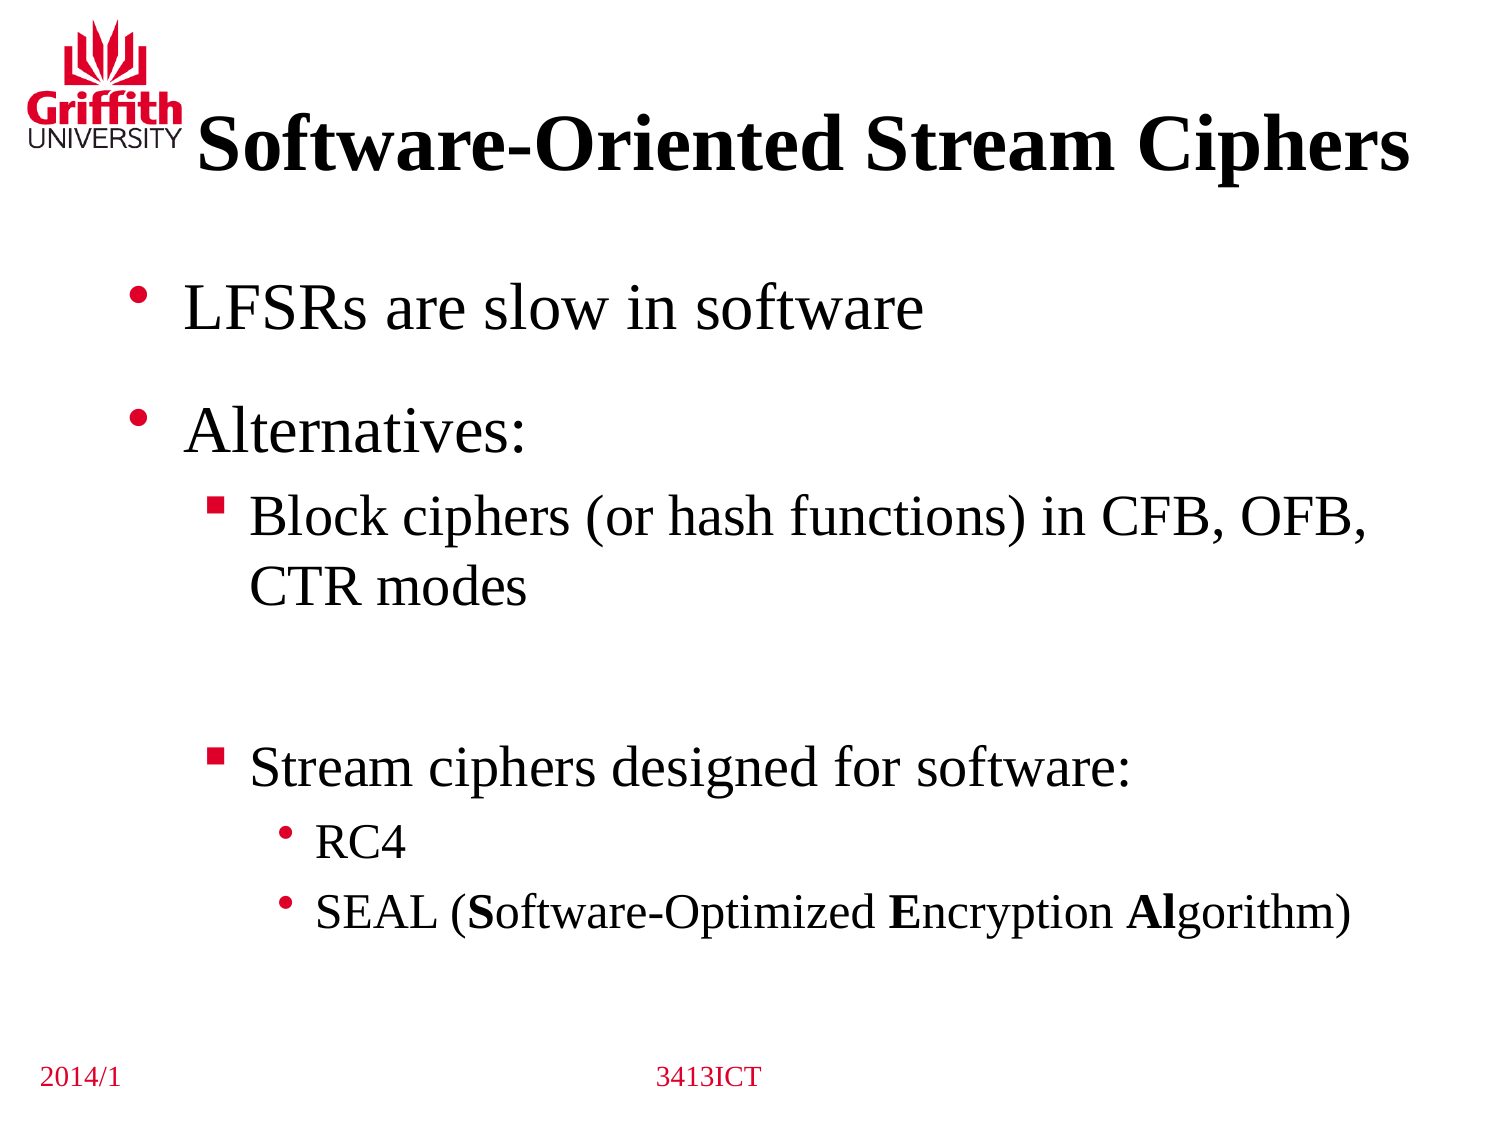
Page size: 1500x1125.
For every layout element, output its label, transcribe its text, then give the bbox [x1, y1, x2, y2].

title Software-Oriented Stream Ciphers [149, 66, 1460, 210]
slide_number 2014/1 [24, 1049, 338, 1101]
footer 3413ICT [419, 1049, 999, 1101]
list LFSRs are slow in software Alternatives: Block ciphers (or hash functions) in CFB, OFB, CTR modes Stream ciphers designed for software: RC4 SEAL (Software-Optimized Encryption Algorithm) [111, 255, 1463, 942]
picture [23, 15, 186, 151]
